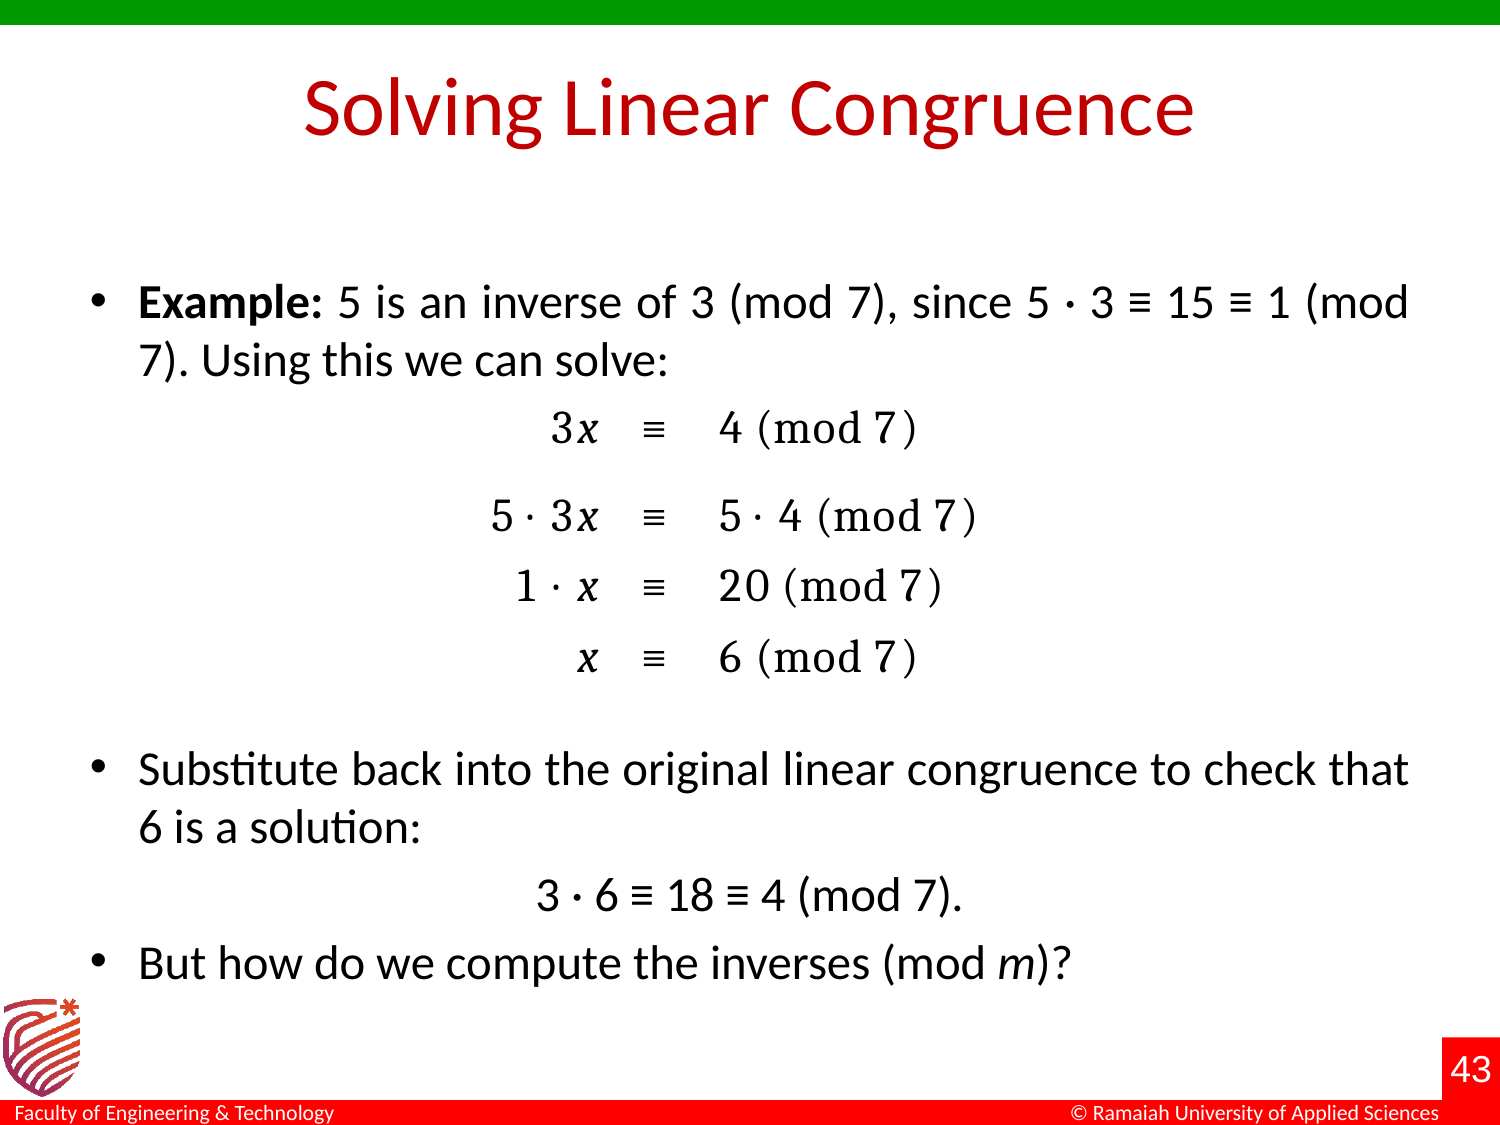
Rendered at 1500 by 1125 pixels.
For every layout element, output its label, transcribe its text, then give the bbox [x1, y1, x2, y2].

title Solving Linear Congruence [75, 45, 1425, 233]
picture [3, 998, 80, 1097]
list Example: 5 is an inverse of 3 (mod 7), since 5 · 3 ≡ 15 ≡ 1 (mod 7). Using this we can solve: Substitute back into the original linear congruence to check that 6 is a solution: 3 · 6 ≡ 18 ≡ 4 (mod 7). But how do we compute the inverses (mod m)? [75, 262, 1425, 1005]
picture [474, 399, 988, 706]
